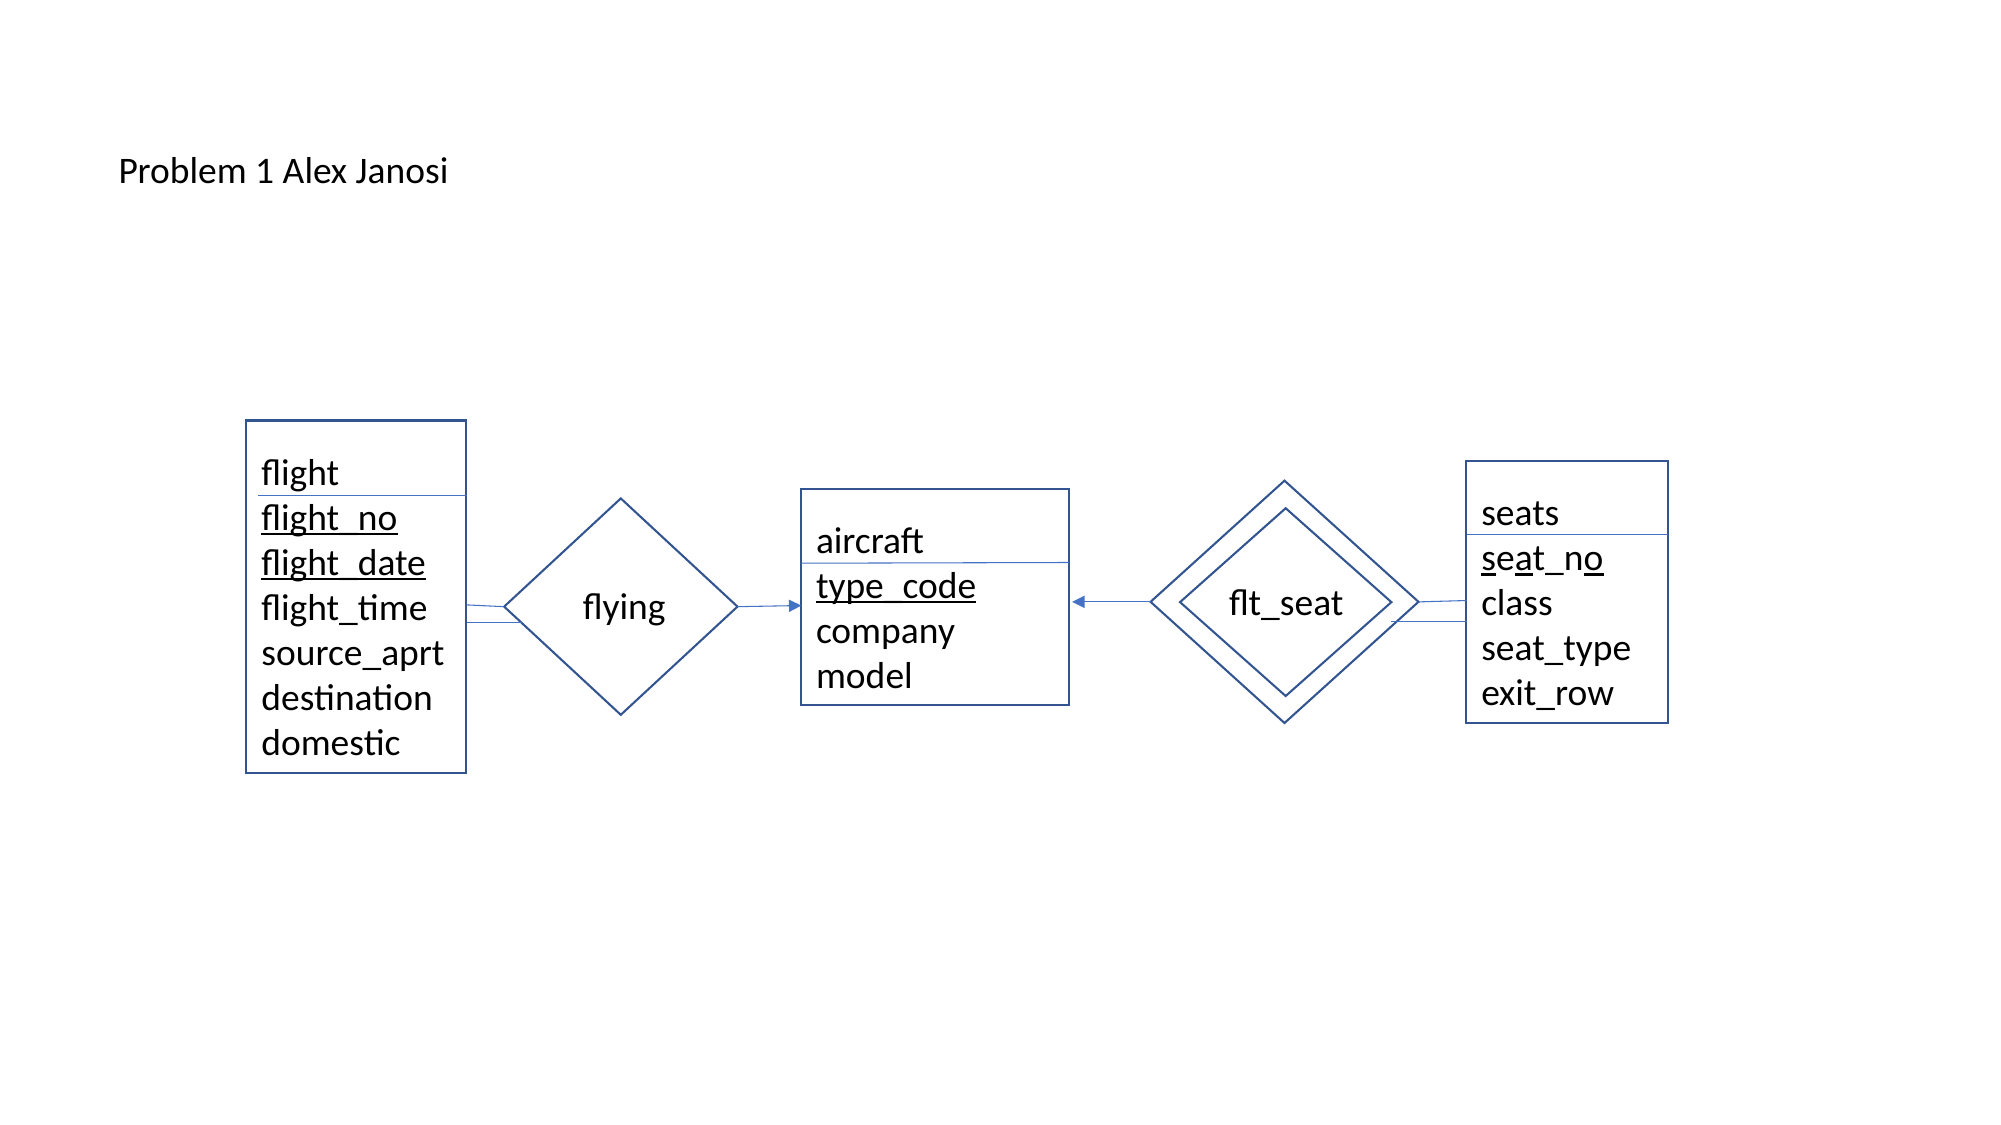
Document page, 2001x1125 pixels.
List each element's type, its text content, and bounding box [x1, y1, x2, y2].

text_box [1465, 460, 1669, 724]
text_box seats seat_no class seat_type exit_row [1466, 535, 1668, 721]
text_box [1178, 506, 1393, 698]
text_box flight flight_no flight_date flight_time source_aprt destination domestic [246, 440, 467, 770]
text_box [800, 607, 1070, 706]
text_box [727, 595, 739, 618]
text_box seats seat_no class seat_type exit_row [1466, 480, 1668, 534]
text_box [800, 488, 1070, 604]
text_box aircraft type_code company model [801, 508, 1199, 703]
text_box flying [568, 574, 727, 635]
text_box Problem 1 Alex Janosi [103, 138, 802, 198]
text_box [503, 497, 709, 717]
text_box flt_seat [1214, 570, 1361, 630]
text_box [1149, 479, 1420, 725]
text_box [245, 419, 467, 774]
